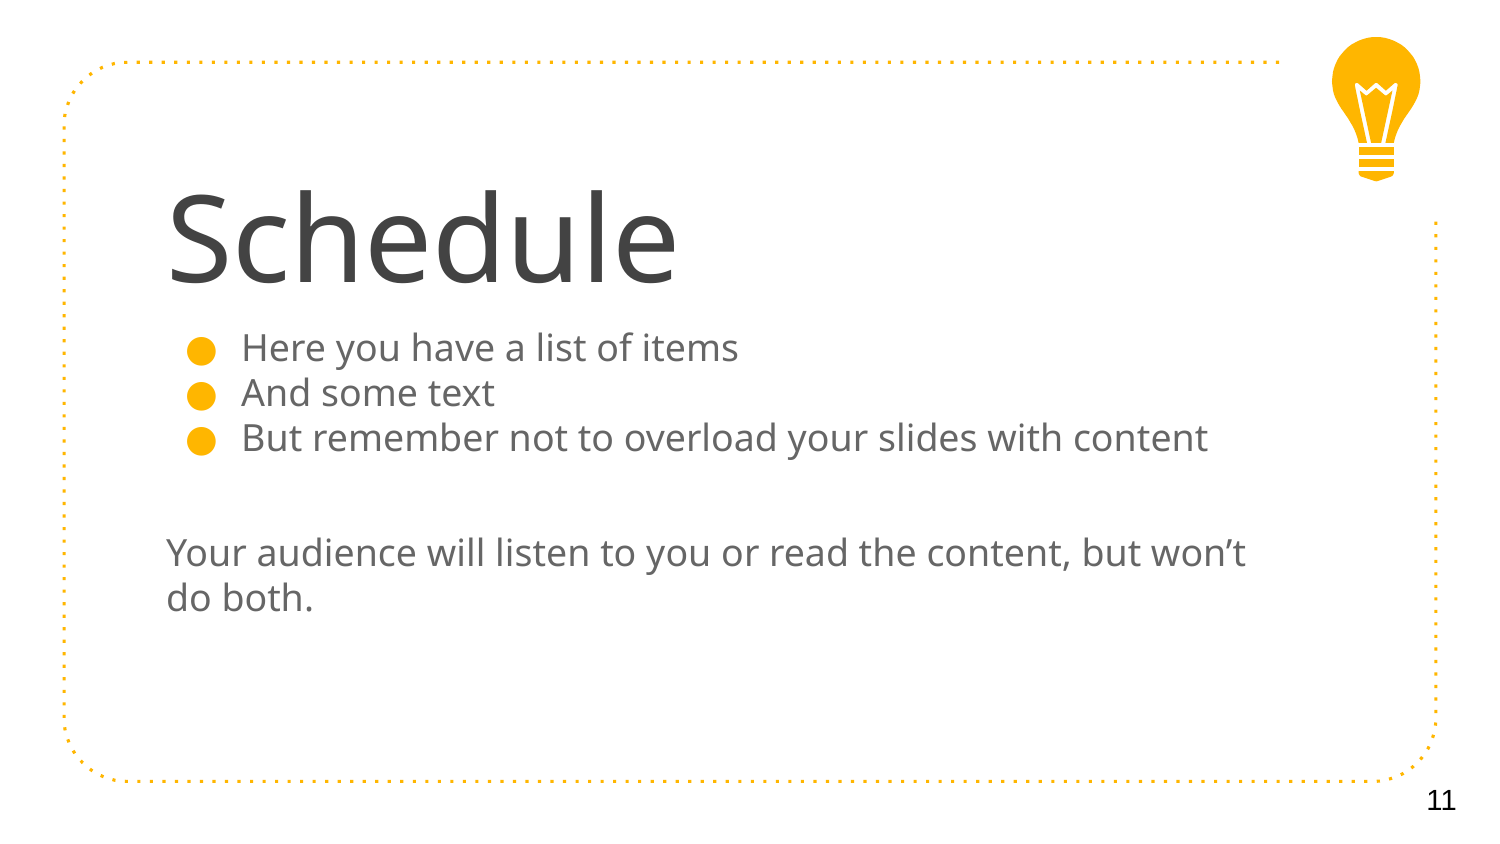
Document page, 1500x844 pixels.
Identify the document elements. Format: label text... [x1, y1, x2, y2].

title Schedule [151, 146, 1278, 287]
list Here you have a list of items And some text But remember not to overload your slides with content Your audience will listen to you or read the content, but won’t do both. [151, 309, 1278, 698]
slide_number 11 [1411, 753, 1500, 844]
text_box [1331, 36, 1421, 182]
